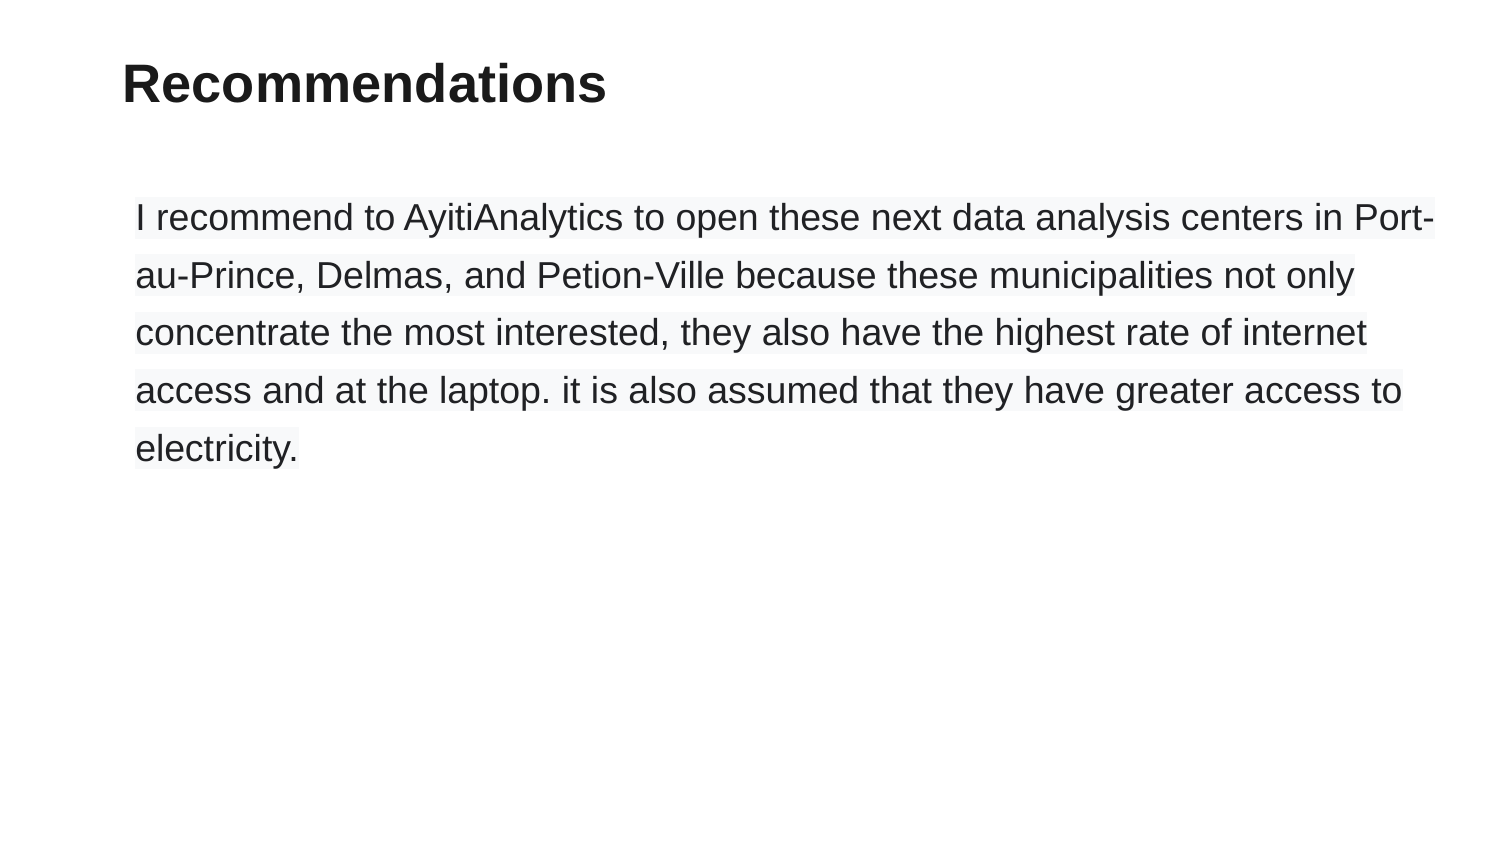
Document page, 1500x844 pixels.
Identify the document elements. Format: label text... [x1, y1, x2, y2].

text_box Recommendations [120, 46, 614, 114]
text_box I recommend to AyitiAnalytics to open these next data analysis centers in Port-au-Prince, Delmas, and Petion-Ville because these municipalities not only concentrate the most interested, they also have the highest rate of internet access and at the laptop. it is also assumed that they have greater access to electricity. [120, 165, 1480, 511]
